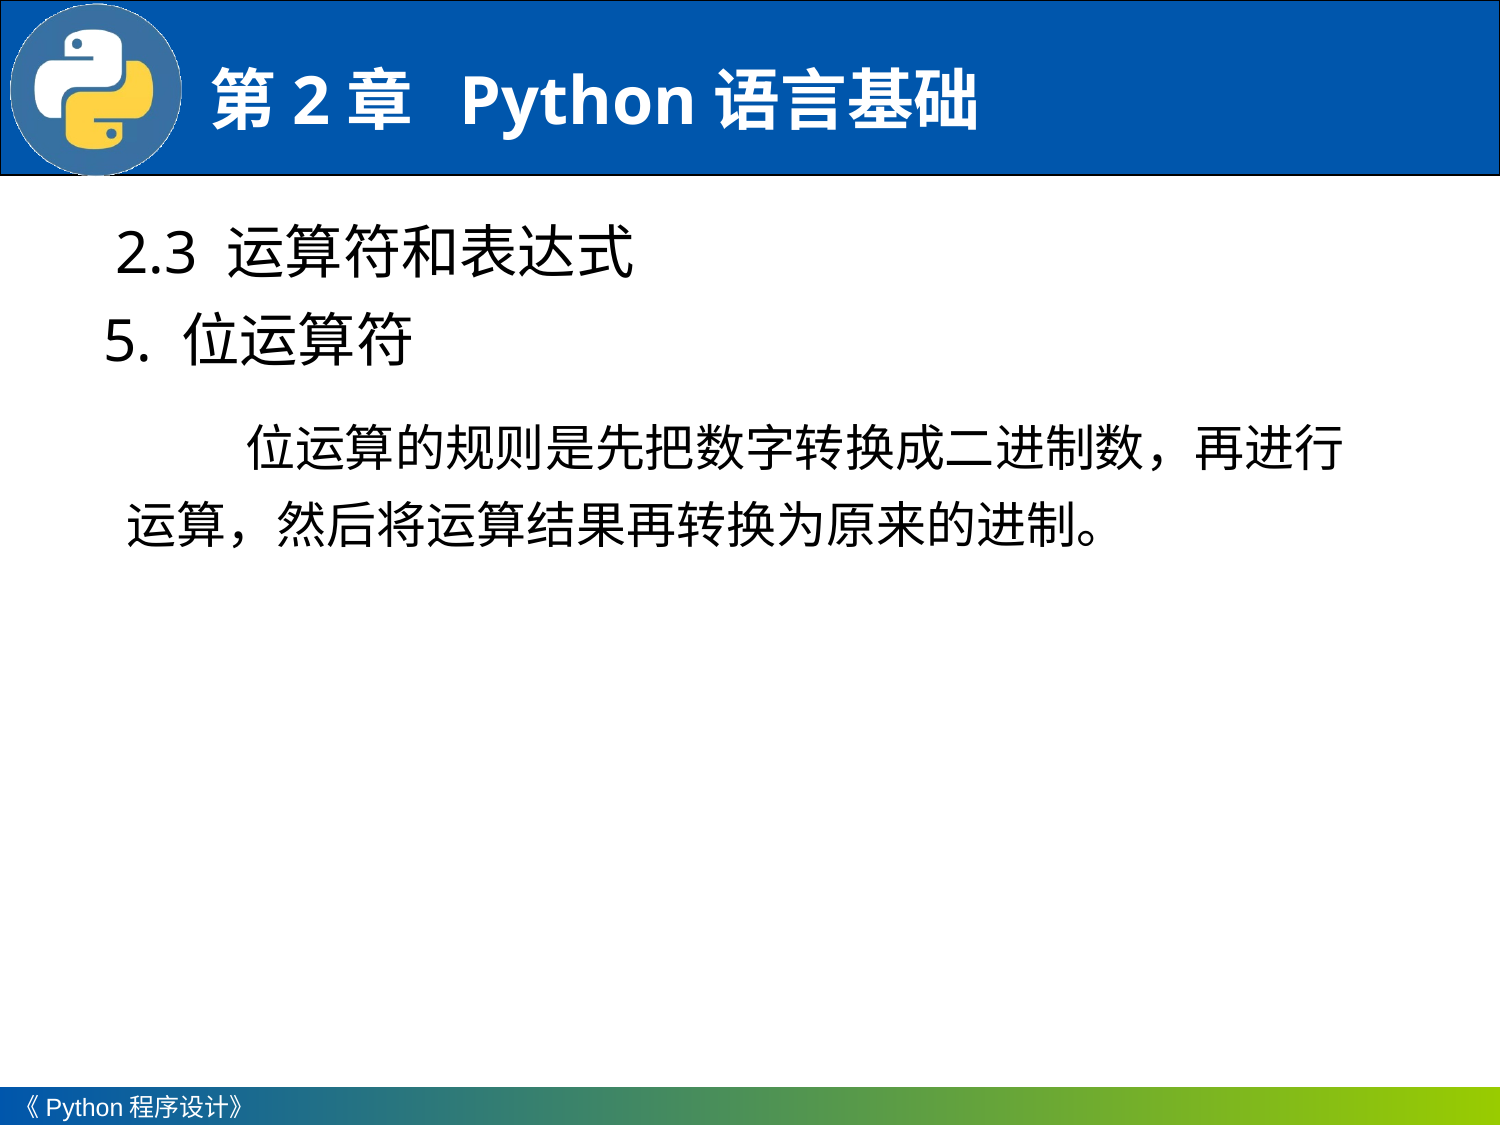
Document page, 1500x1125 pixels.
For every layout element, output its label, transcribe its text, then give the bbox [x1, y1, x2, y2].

list 2.3 运算符和表达式 [100, 208, 691, 290]
picture [5, 0, 184, 178]
text_box 位运算的规则是先把数字转换成二进制数，再进行运算，然后将运算结果再转换为原来的进制。 [112, 391, 1365, 561]
text_box 5. 位运算符 [88, 290, 1459, 381]
